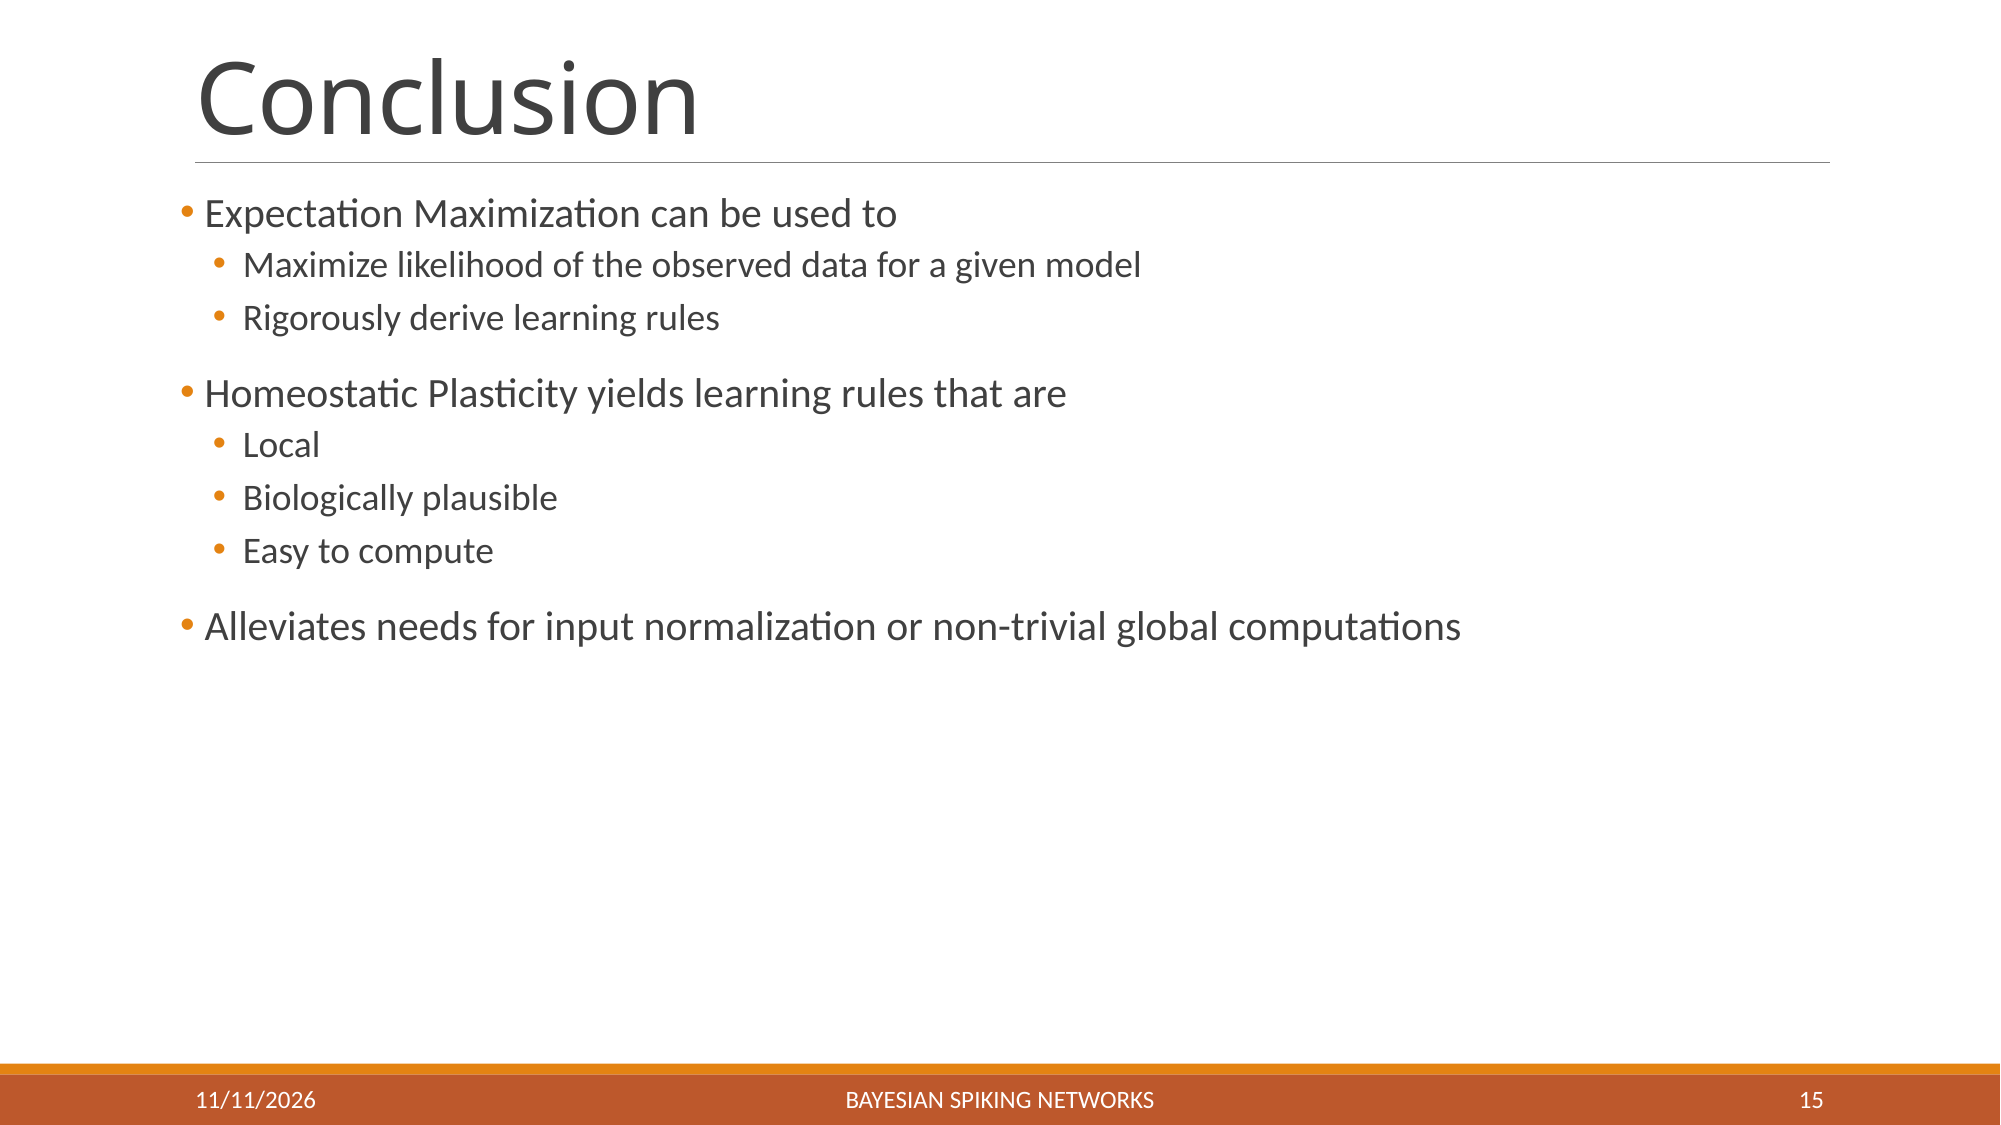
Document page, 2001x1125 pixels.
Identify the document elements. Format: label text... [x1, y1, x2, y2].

title Conclusion [180, 39, 1830, 163]
list Expectation Maximization can be used to Maximize likelihood of the observed data for a given model Rigorously derive learning rules Homeostatic Plasticity yields learning rules that are Local Biologically plausible Easy to compute Alleviates needs for input normalization or non-trivial global computations [180, 183, 1830, 963]
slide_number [180, 1077, 586, 1120]
slide_number 15 [1624, 1077, 1840, 1120]
footer Bayesian Spiking Networks [604, 1077, 1396, 1120]
